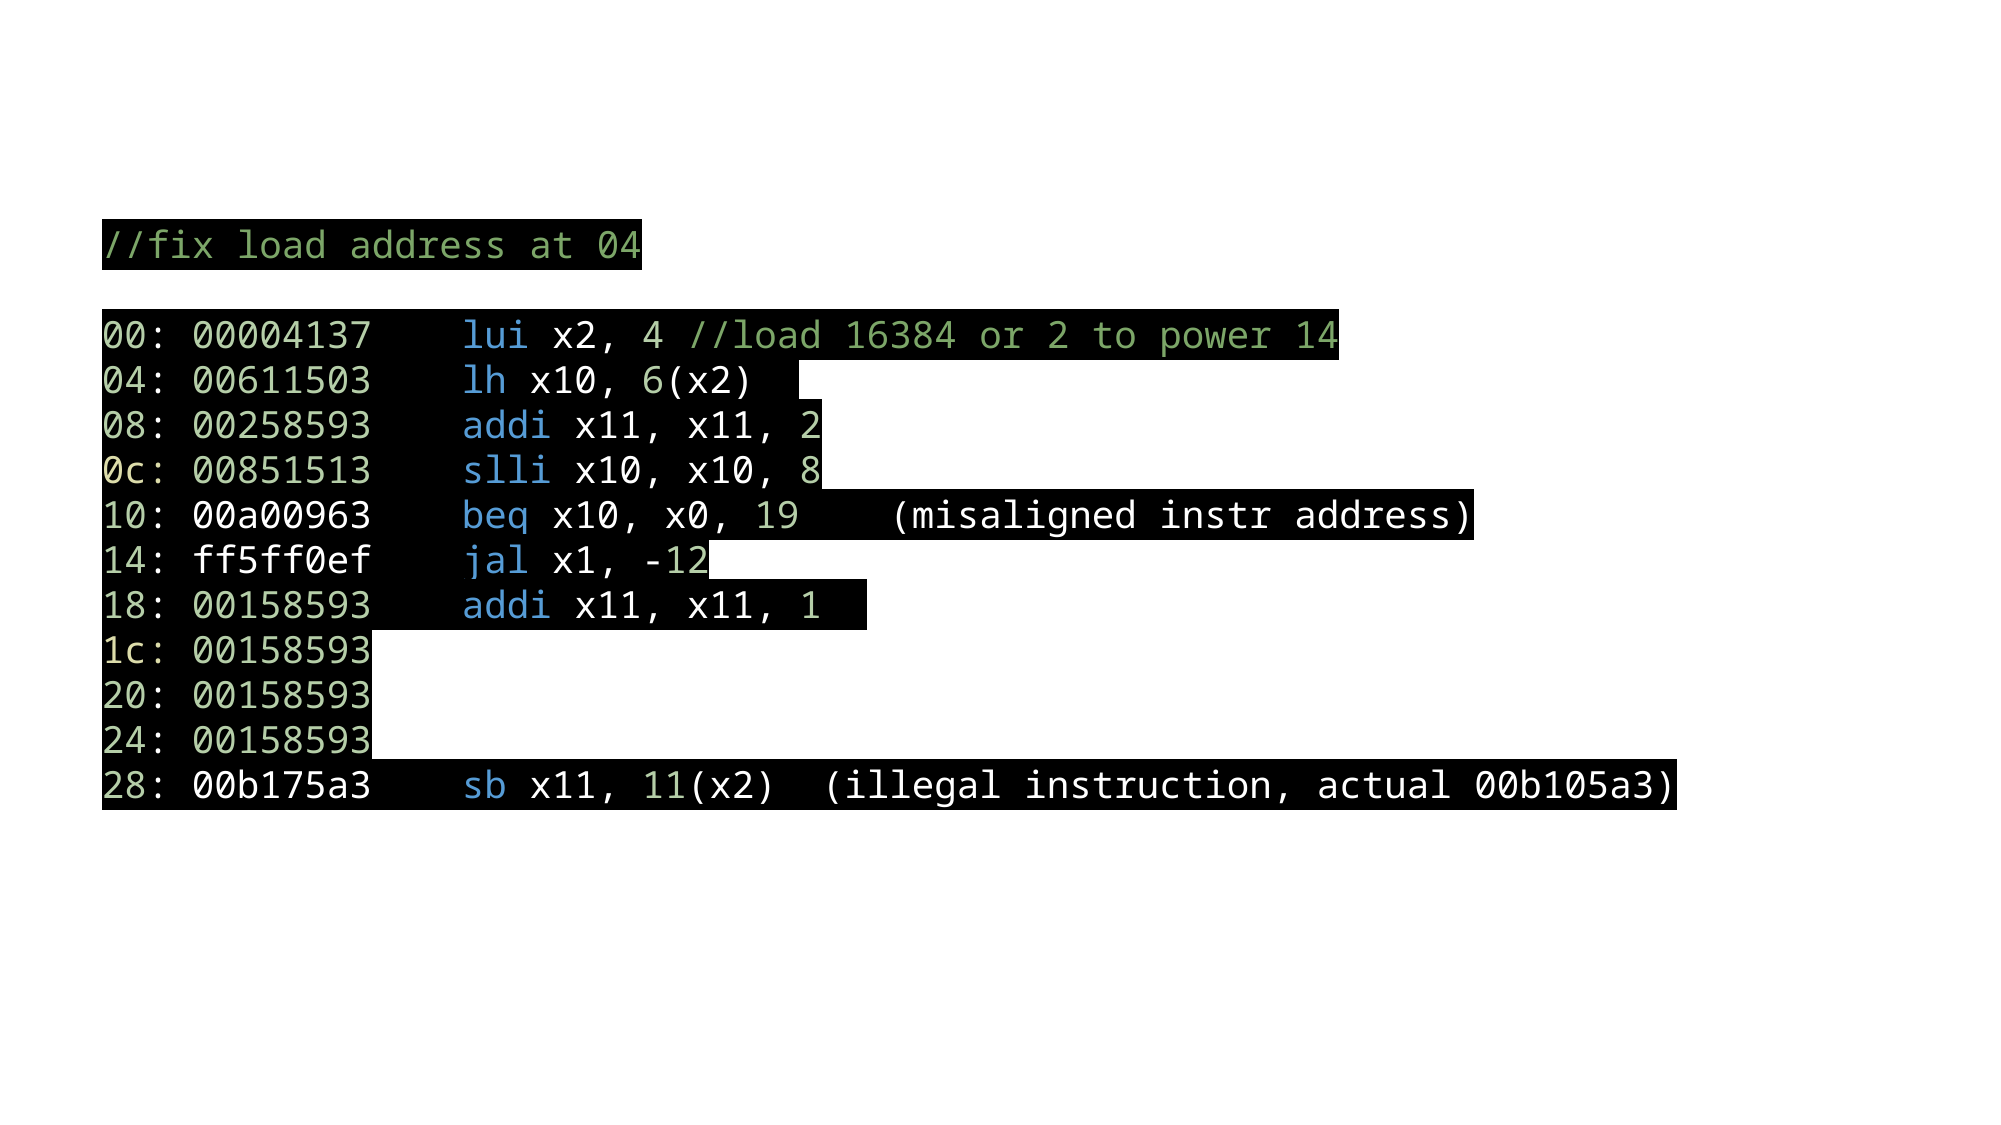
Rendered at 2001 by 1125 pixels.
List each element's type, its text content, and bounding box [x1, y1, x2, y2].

text_box //fix load address at 04 00: 00004137 lui x2, 4 //load 16384 or 2 to power 14 04: 00611503 lh x10, 6(x2) 08: 00258593 addi x11, x11, 2 0c: 00851513 slli x10, x10, 8 10: 00a00963 beq x10, x0, 19 (misaligned instr address) 14: ff5ff0ef jal x1, -12 18: 00158593 addi x11, x11, 1 1c: 00158593 20: 00158593 24: 00158593 28: 00b175a3 sb x11, 11(x2) (illegal instruction, actual 00b105a3) [87, 214, 1964, 814]
